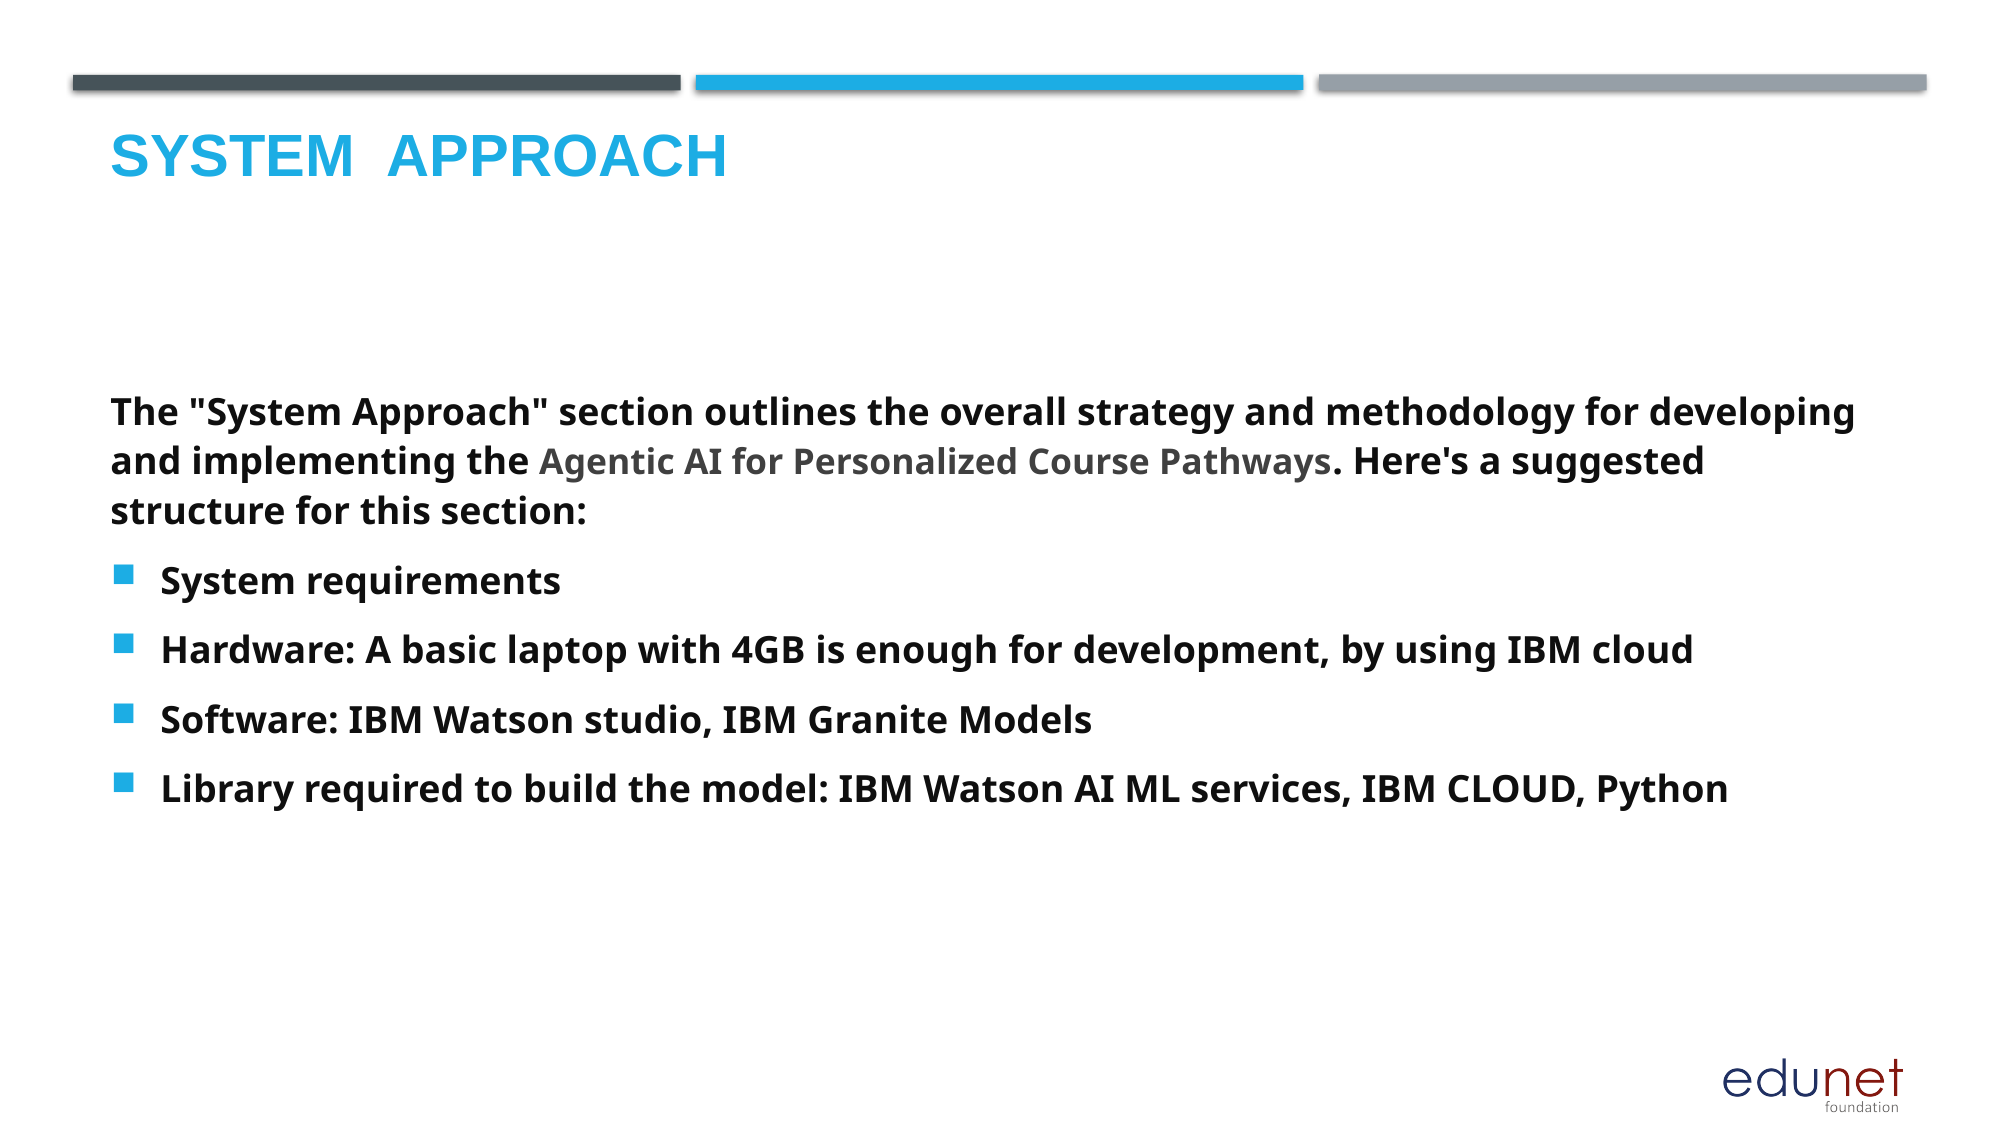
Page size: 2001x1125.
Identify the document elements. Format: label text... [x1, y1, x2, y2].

list The "System Approach" section outlines the overall strategy and methodology for developing and implementing the Agentic AI for Personalized Course Pathways. Here's a suggested structure for this section: System requirements Hardware: A basic laptop with 4GB is enough for development, by using IBM cloud Software: IBM Watson studio, IBM Granite Models Library required to build the model: IBM Watson AI ML services, IBM CLOUD, Python [95, 213, 1905, 981]
title System Approach [95, 108, 1905, 196]
picture [1719, 1056, 1905, 1116]
